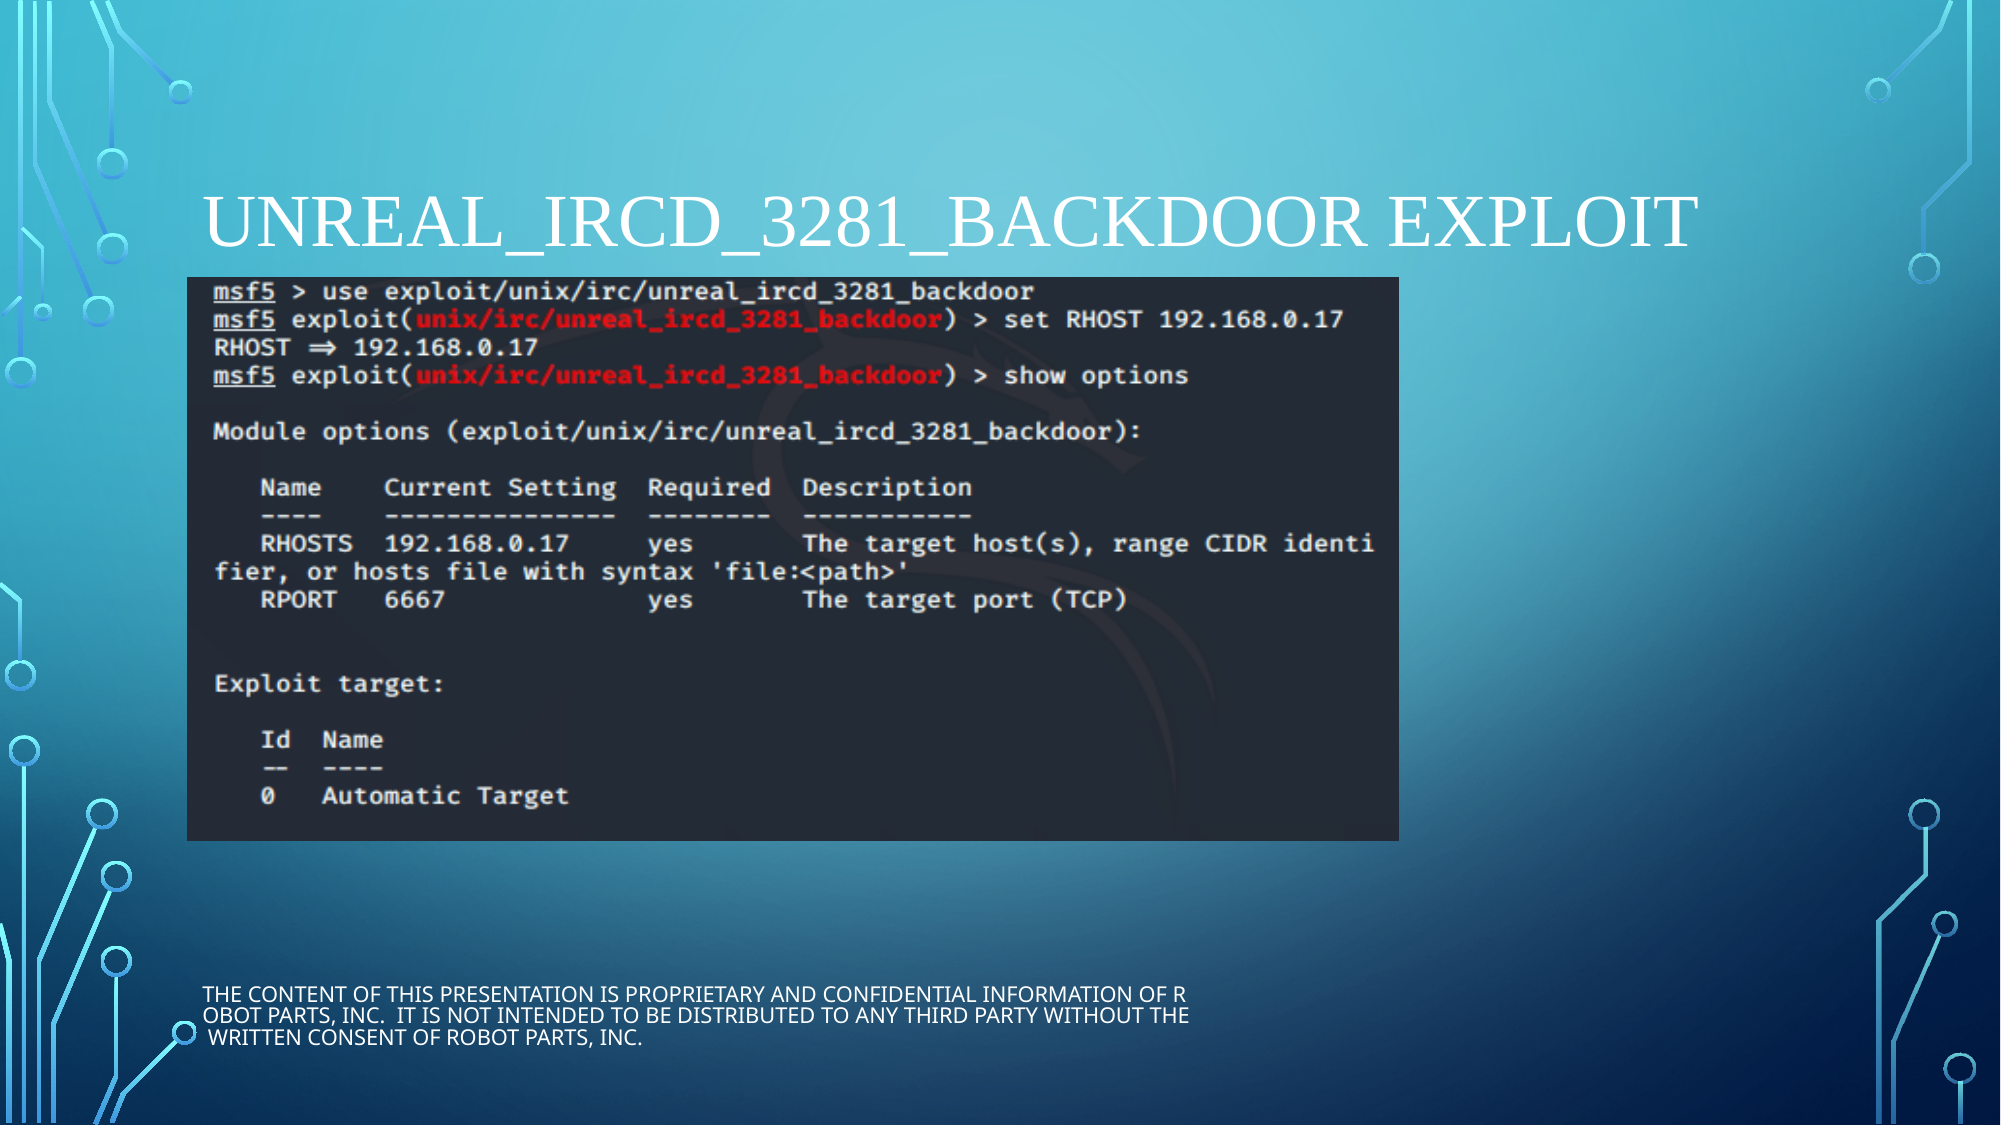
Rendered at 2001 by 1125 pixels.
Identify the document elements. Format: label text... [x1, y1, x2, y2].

title unreal_ircd_3281_backdoor Exploit [187, 101, 1813, 344]
footer The content of this presentation is proprietary and confidential information of Robot Parts, Inc. It is not intended to be distributed to any third party without the written consent of Robot Parts, Inc. [187, 965, 1211, 1025]
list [186, 277, 1399, 841]
